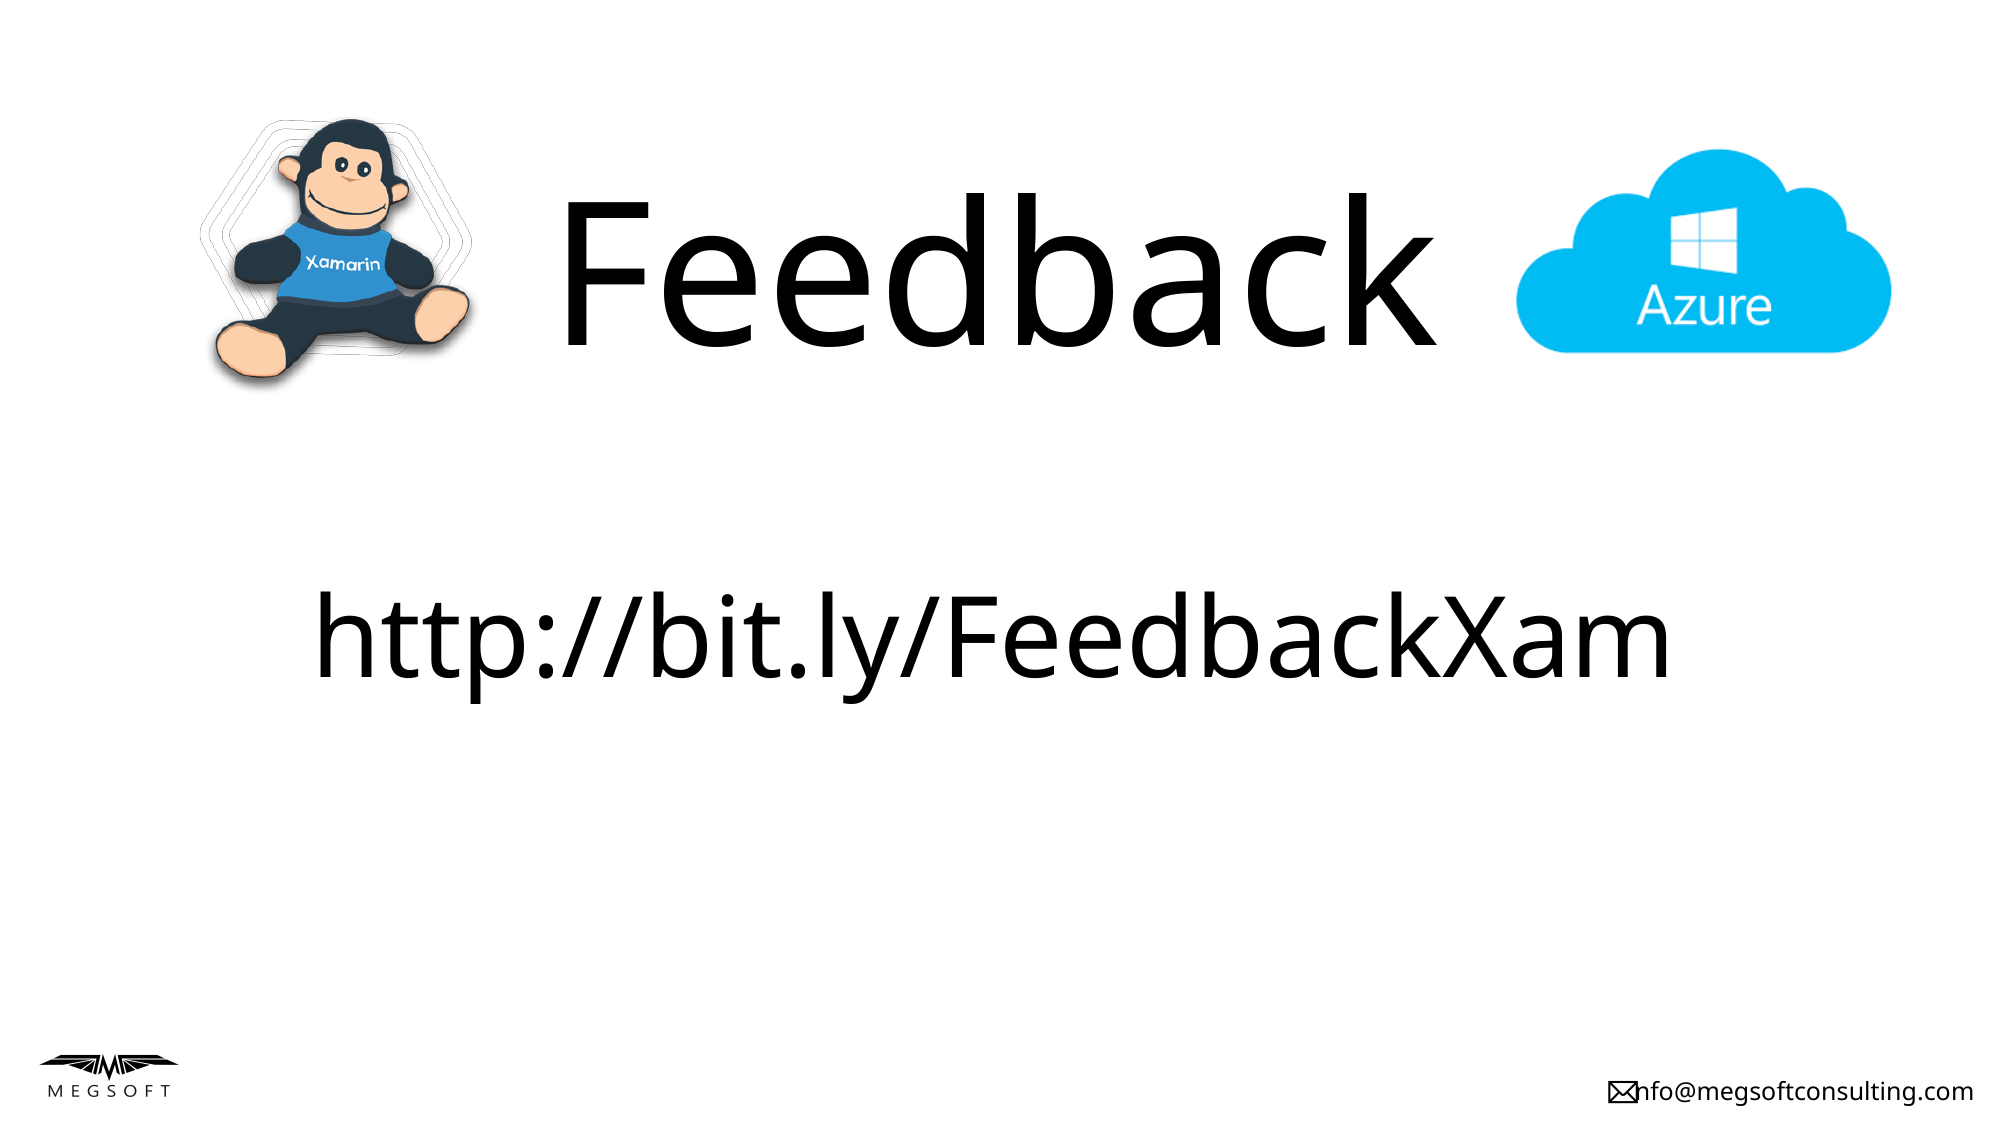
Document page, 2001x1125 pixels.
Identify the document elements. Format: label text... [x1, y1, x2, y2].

picture [1513, 146, 1894, 365]
text_box http://bit.ly/FeedbackXam [131, 572, 1857, 710]
picture [178, 117, 494, 397]
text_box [38, 1054, 1973, 1112]
title Feedback [131, 83, 1858, 398]
